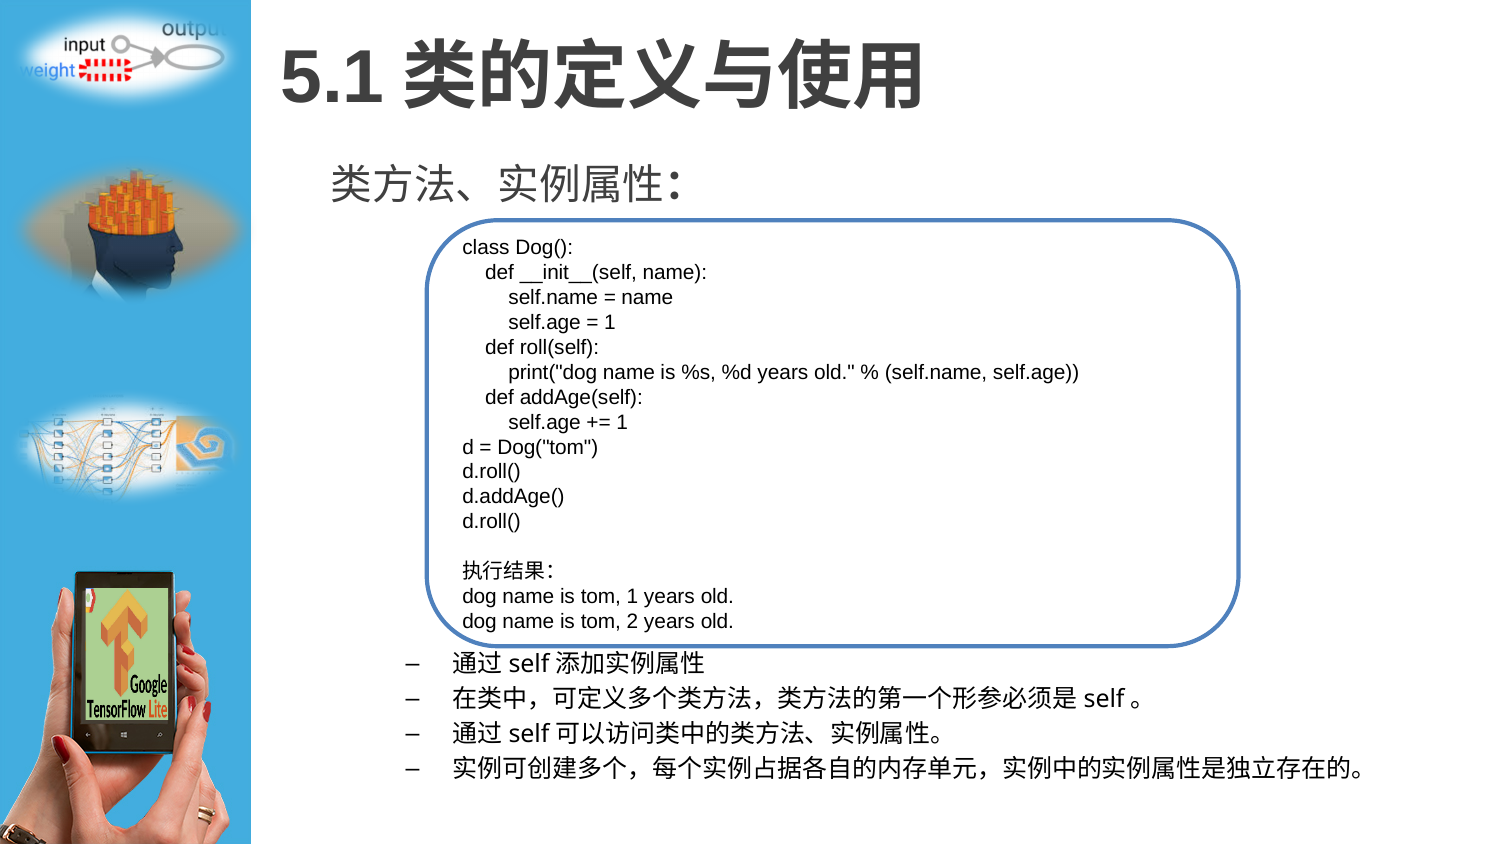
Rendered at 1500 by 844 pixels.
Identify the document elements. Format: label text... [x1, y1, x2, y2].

list 通过self添加实例属性 在类中，可定义多个类方法，类方法的第一个形参必须是self。 通过self可以访问类中的类方法、实例属性。 实例可创建多个，每个实例占据各自的内存单元，实例中的实例属性是独立存在的。 [265, 222, 1400, 714]
picture [0, 0, 1500, 844]
text_box class Dog(): def __init__(self, name): self.name = name self.age = 1 def roll(self): print("dog name is %s, %d years old." % (self.name, self.age)) def addAge(self): self.age += 1 d = Dog("tom") d.roll() d.addAge() d.roll() 执行结果： dog name is tom, 1 years old. dog name is tom, 2 years old. [424, 218, 1241, 649]
list 类方法、实例属性： [315, 145, 1450, 221]
title 5.1类的定义与使用 [265, 0, 1500, 146]
